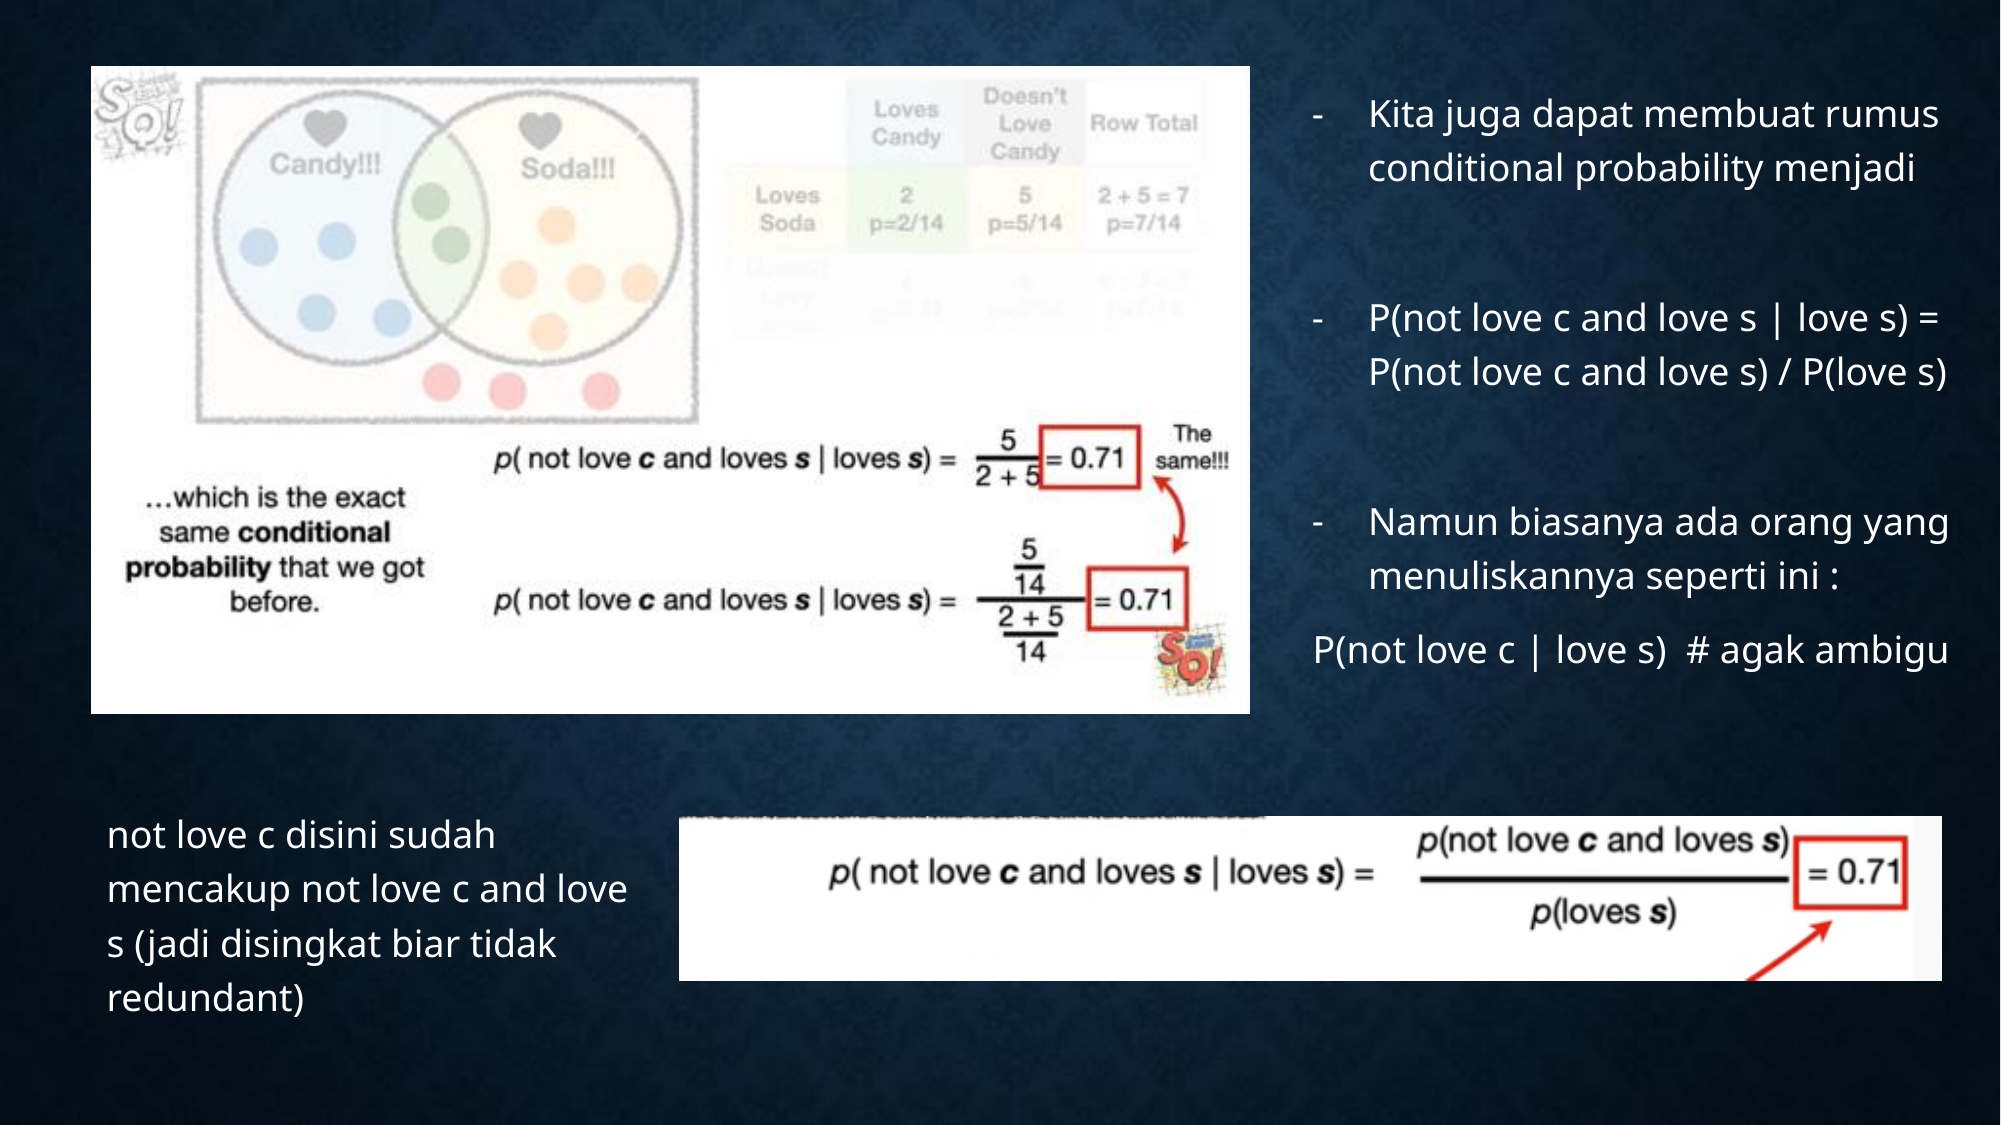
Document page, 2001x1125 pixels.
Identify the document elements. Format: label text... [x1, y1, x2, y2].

text_box not love c disini sudah mencakup not love c and love s (jadi disingkat biar tidak redundant) [91, 787, 653, 1034]
picture [0, 0, 2001, 1125]
text_box Kita juga dapat membuat rumus conditional probability menjadi P(not love c and love s | love s) = P(not love c and love s) / P(love s) Namun biasanya ada orang yang menuliskannya seperti ini : P(not love c | love s) # agak ambigu [1278, 66, 1976, 687]
